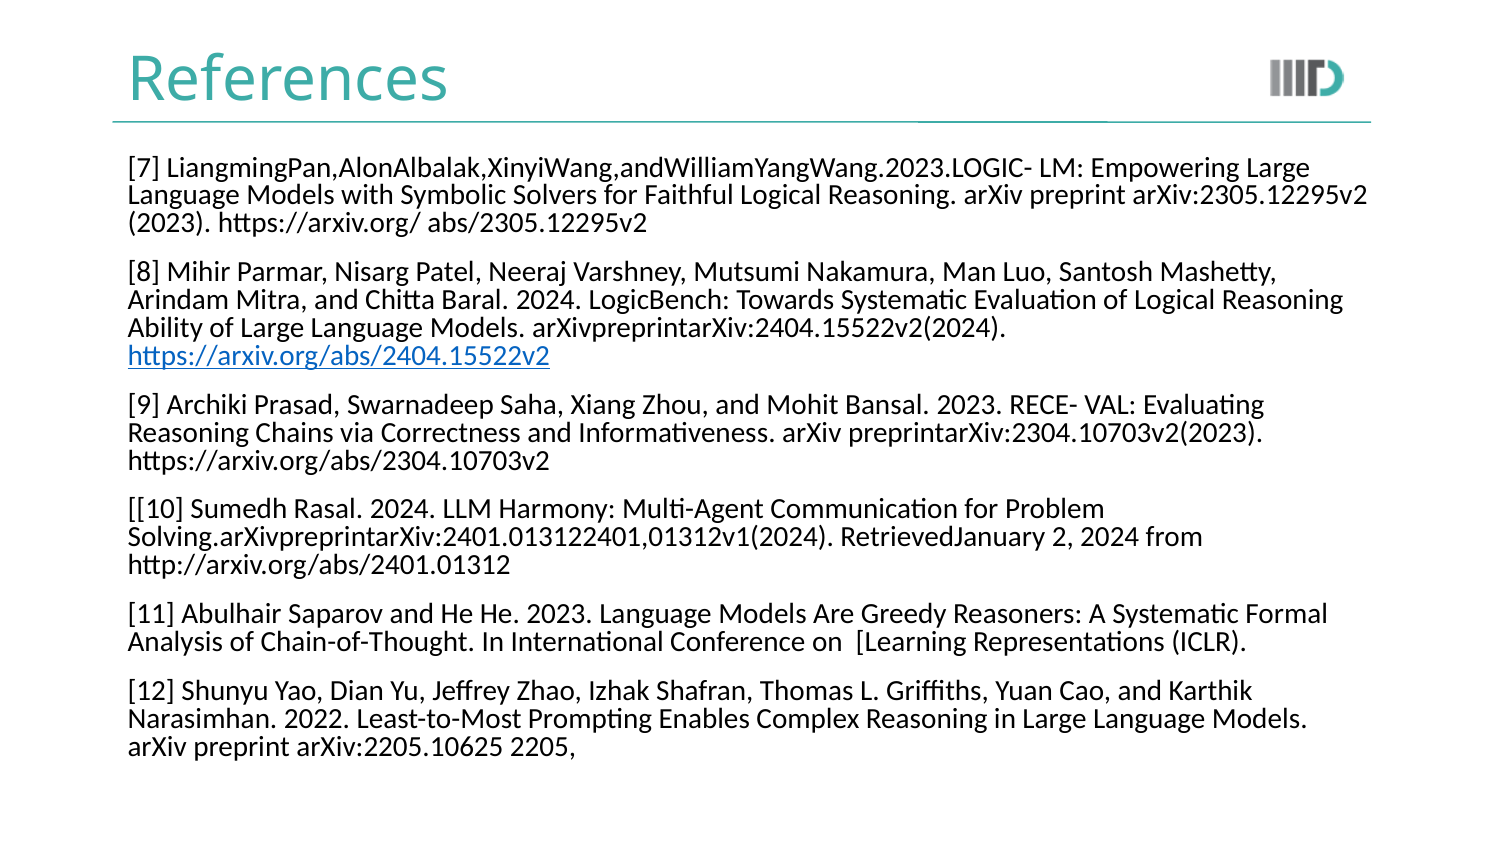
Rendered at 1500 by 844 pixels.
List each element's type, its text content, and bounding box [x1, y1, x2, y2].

list [7] LiangmingPan,AlonAlbalak,XinyiWang,andWilliamYangWang.2023.LOGIC- LM: Empowering Large Language Models with Symbolic Solvers for Faithful Logical Reasoning. arXiv preprint arXiv:2305.12295v2 (2023). https://arxiv.org/ abs/2305.12295v2 [8] Mihir Parmar, Nisarg Patel, Neeraj Varshney, Mutsumi Nakamura, Man Luo, Santosh Mashetty, Arindam Mitra, and Chitta Baral. 2024. LogicBench: Towards Systematic Evaluation of Logical Reasoning Ability of Large Language Models. arXivpreprintarXiv:2404.15522v2(2024). https://arxiv.org/abs/2404.15522v2 [9] Archiki Prasad, Swarnadeep Saha, Xiang Zhou, and Mohit Bansal. 2023. RECE- VAL: Evaluating Reasoning Chains via Correctness and Informativeness. arXiv preprintarXiv:2304.10703v2(2023). https://arxiv.org/abs/2304.10703v2 [[10] Sumedh Rasal. 2024. LLM Harmony: Multi-Agent Communication for Problem Solving.arXivpreprintarXiv:2401.013122401,01312v1(2024). RetrievedJanuary 2, 2024 from http://arxiv.org/abs/2401.01312 [11] Abulhair Saparov and He He. 2023. Language Models Are Greedy Reasoners: A Systematic Formal Analysis of Chain-of-Thought. In International Conference on [Learning Representations (ICLR). [12] Shunyu Yao, Dian Yu, Jeffrey Zhao, Izhak Shafran, Thomas L. Griffiths, Yuan Cao, and Karthik Narasimhan. 2022. Least-to-Most Prompting Enables Complex Reasoning in Large Language Models. arXiv preprint arXiv:2205.10625 2205, [112, 147, 1388, 761]
picture [1256, 50, 1355, 106]
title References [112, 39, 1236, 122]
